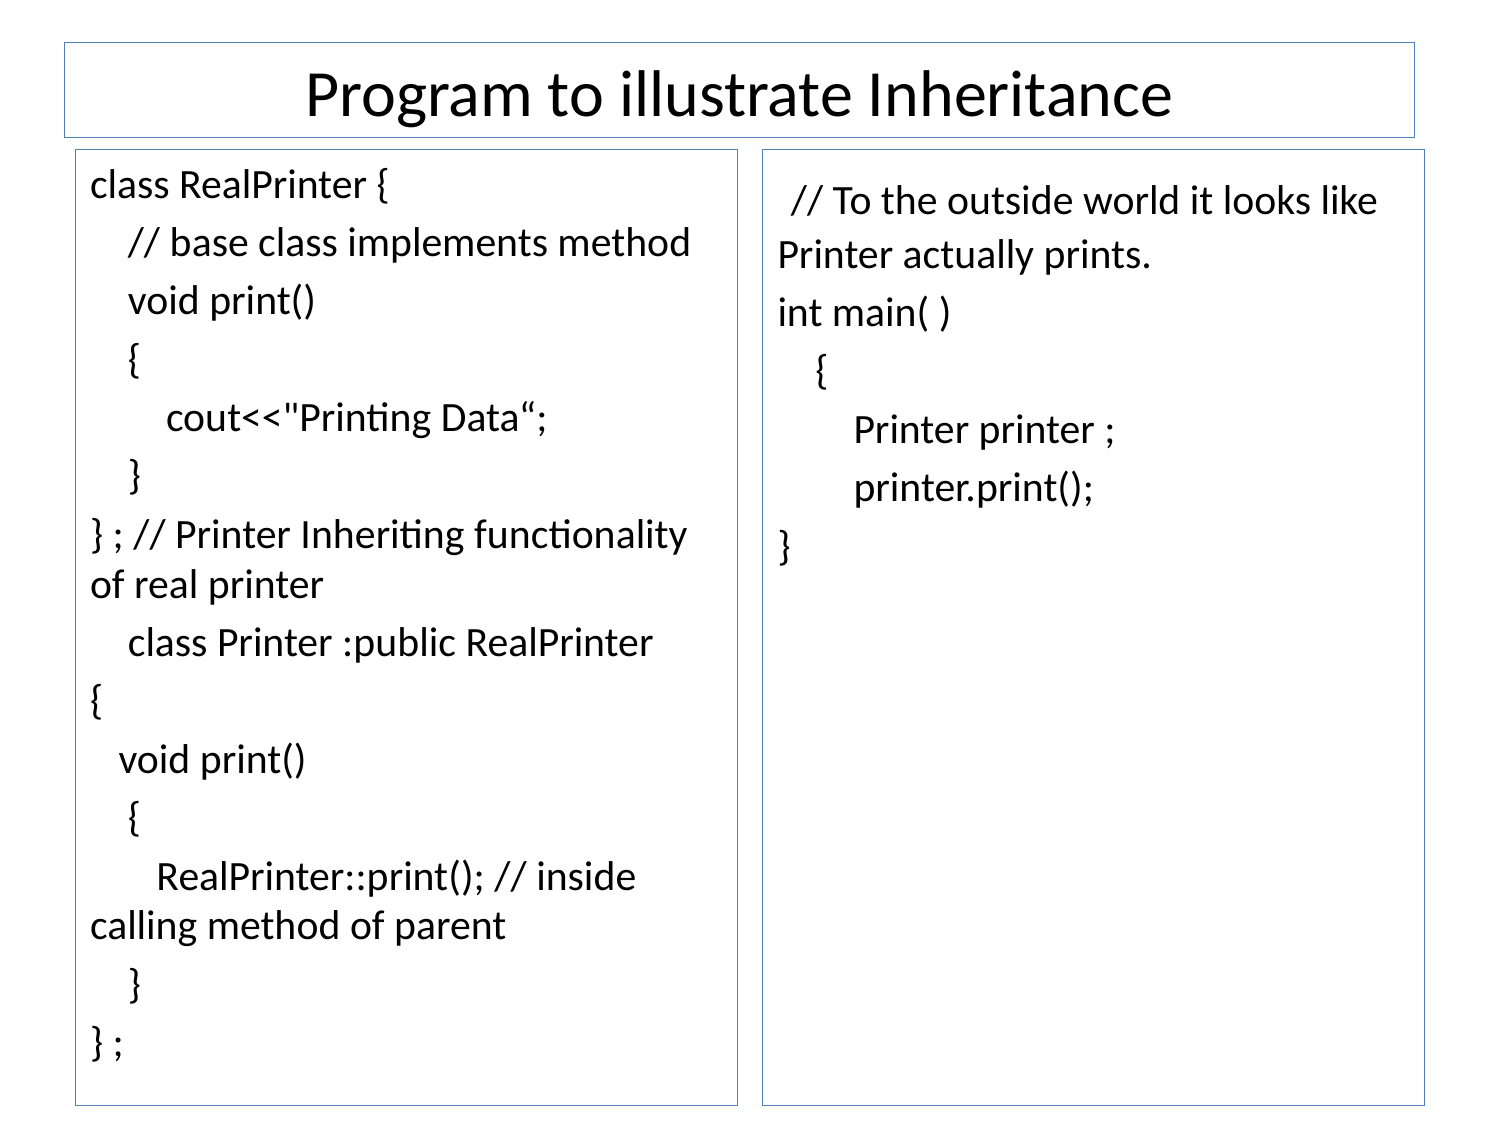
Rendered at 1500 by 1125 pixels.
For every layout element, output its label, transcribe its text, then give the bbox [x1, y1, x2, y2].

list // To the outside world it looks like Printer actually prints. int main( ) { Printer printer ; printer.print(); } [762, 149, 1425, 1106]
title Program to illustrate Inheritance [64, 42, 1415, 138]
list class RealPrinter { // base class implements method void print() { cout<<"Printing Data“; } } ; // Printer Inheriting functionality of real printer class Printer :public RealPrinter { void print() { RealPrinter::print(); // inside calling method of parent } } ; [75, 149, 738, 1106]
